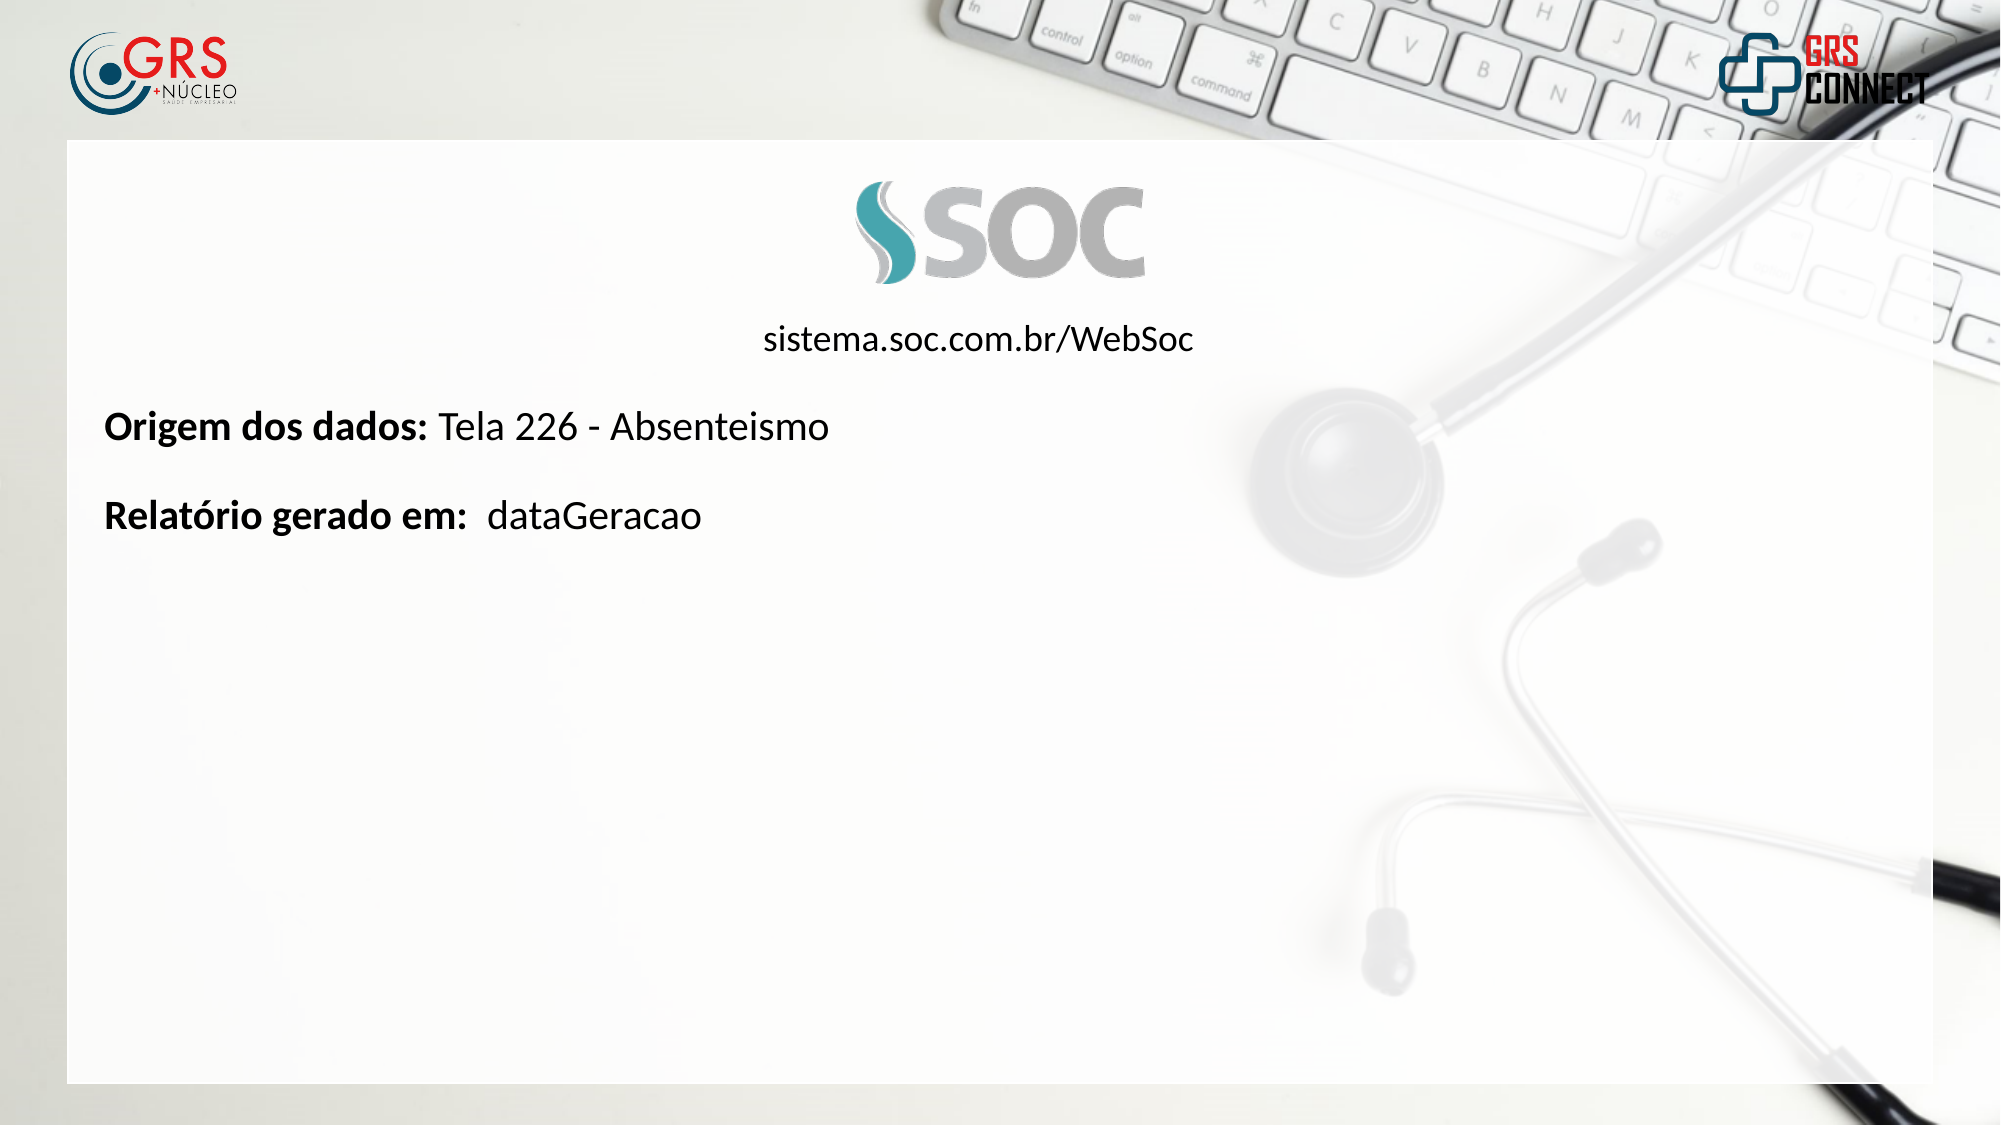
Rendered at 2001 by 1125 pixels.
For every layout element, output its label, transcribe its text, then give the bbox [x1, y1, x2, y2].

text_box Origem dos dados: Tela 226 - Absenteismo [89, 391, 1045, 457]
text_box sistema.soc.com.br/WebSoc [748, 307, 1252, 367]
text_box Relatório gerado em: dataGeracao [89, 480, 1313, 546]
text_box [67, 140, 1933, 1084]
picture [0, 0, 2001, 1125]
